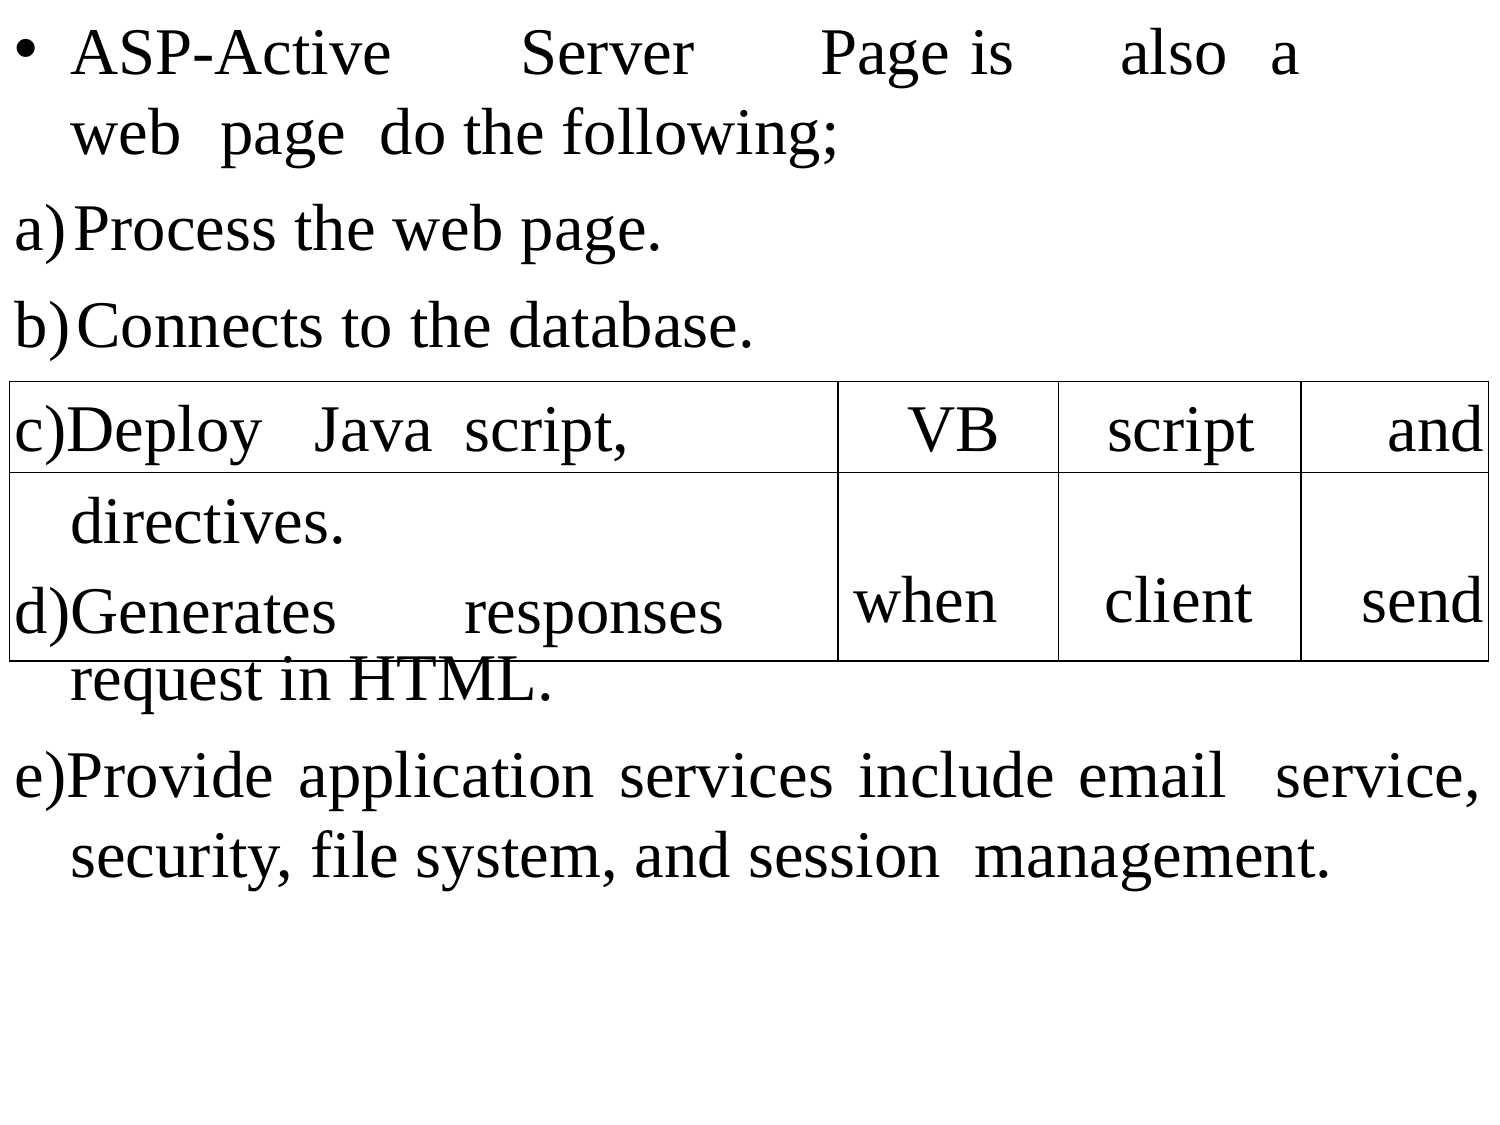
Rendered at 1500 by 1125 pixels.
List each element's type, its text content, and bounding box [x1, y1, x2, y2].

table_cell when [839, 473, 1058, 615]
table_header VB [839, 382, 1058, 472]
text_box ASP-Active Server Page is also a web page do the following; Process the web page. Connects to the database. [12, 5, 1485, 361]
table_cell send [1302, 473, 1488, 660]
table_cell client [1059, 473, 1300, 615]
table_header script [1059, 382, 1300, 472]
text_box request in HTML. e)Provide application services include email service, security, file system, and session management. [12, 615, 1486, 891]
table_header c)Deploy Java script, [10, 382, 837, 472]
table_header and [1302, 382, 1488, 472]
table_cell directives. d)Generates responses [10, 473, 837, 660]
